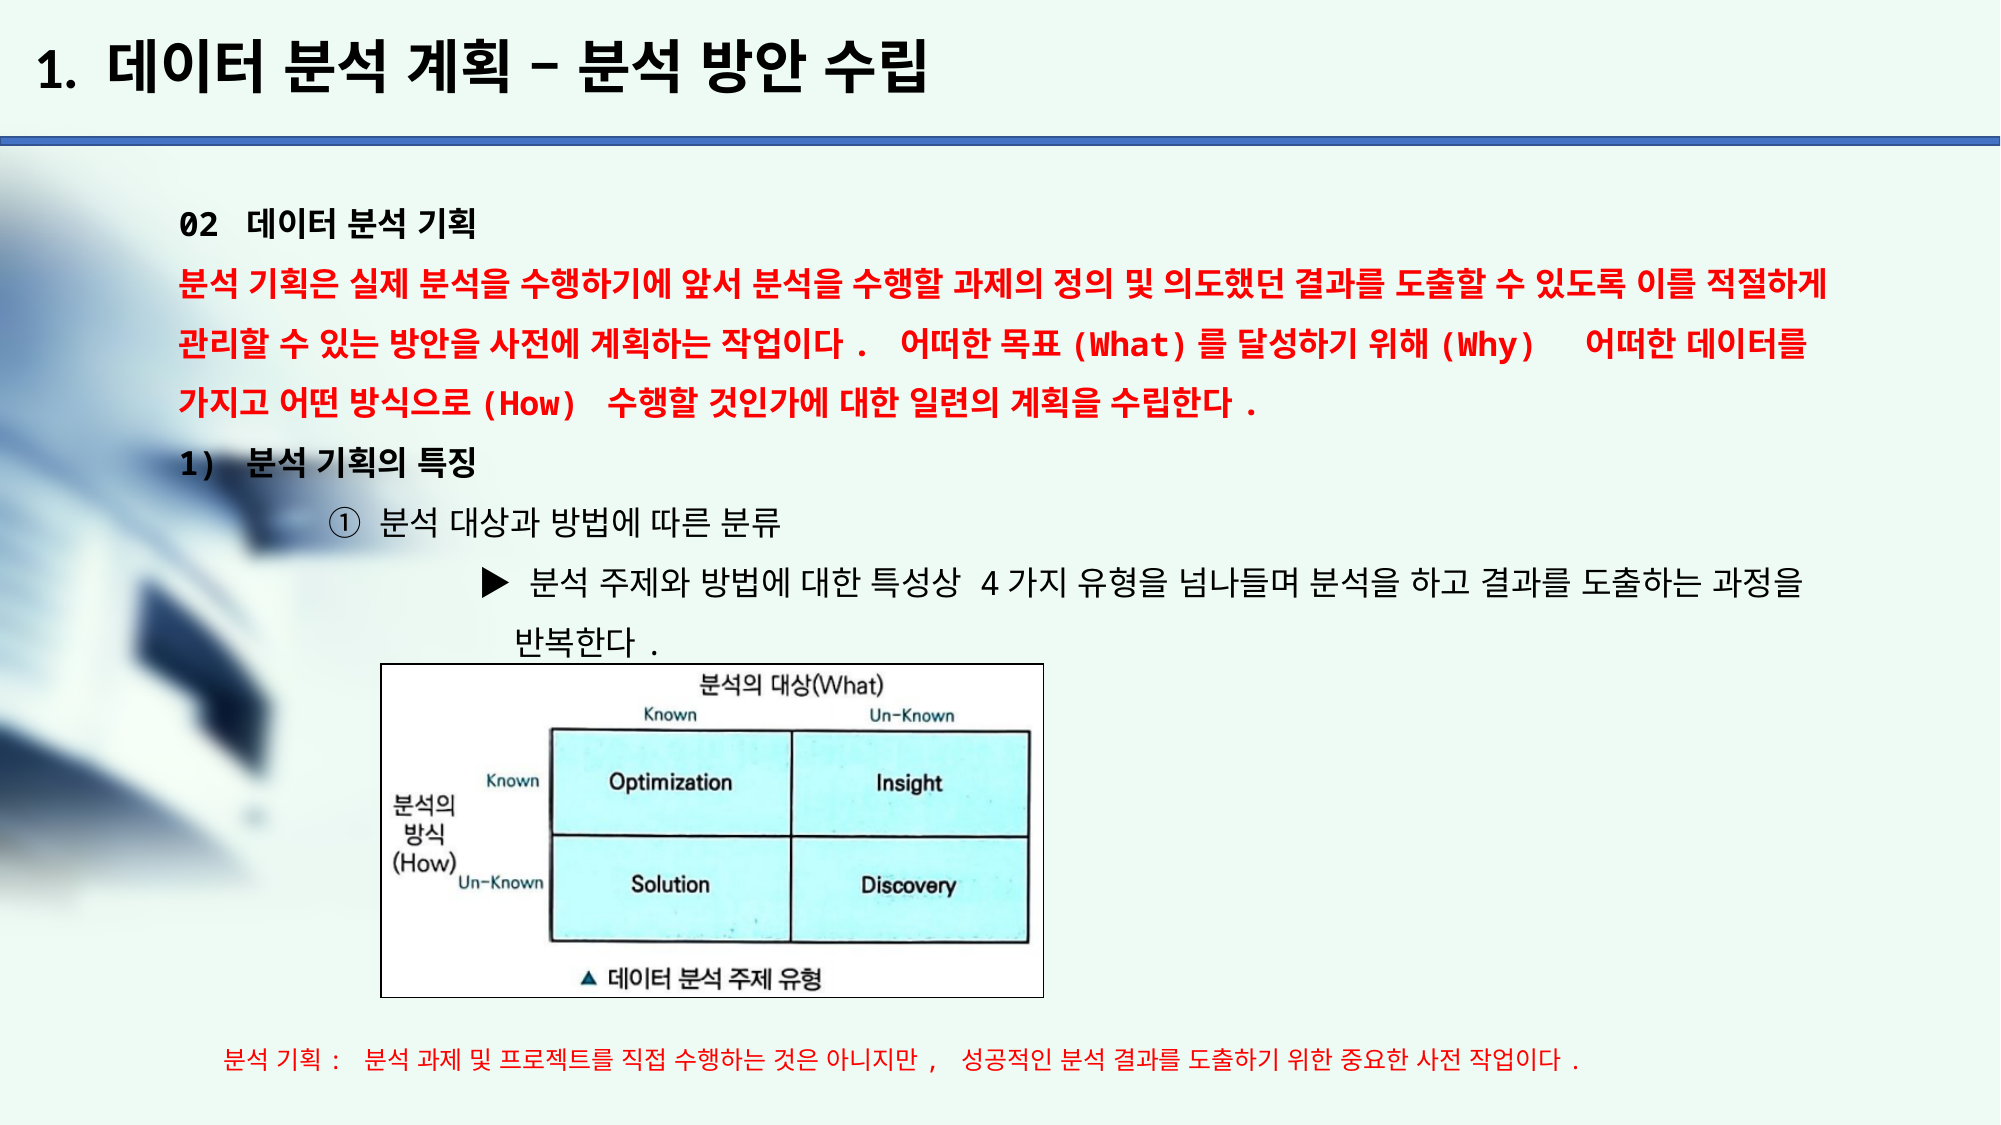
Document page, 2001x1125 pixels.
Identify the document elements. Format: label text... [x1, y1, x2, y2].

title 1. 데이터 분석 계획 – 분석 방안 수립 [19, 14, 1745, 126]
text_box 분석 기획: 분석 과제 및 프로젝트를 직접 수행하는 것은 아니지만, 성공적인 분석 결과를 도출하기 위한 중요한 사전 작업이다. [208, 1036, 1839, 1082]
picture [0, 146, 2000, 1125]
picture [0, 0, 2000, 136]
text_box 02 데이터 분석 기획 분석 기획은 실제 분석을 수행하기에 앞서 분석을 수행할 과제의 정의 및 의도했던 결과를 도출할 수 있도록 이를 적절하게 관리할 수 있는 방안을 사전에 계획하는 작업이다. 어떠한 목표(What)를 달성하기 위해(Why) 어떠한 데이터를 가지고 어떤 방식으로(How) 수행할 것인가에 대한 일련의 계획을 수립한다. 1) 분석 기획의 특징 ① 분석 대상과 방법에 따른 분류 ▶ 분석 주제와 방법에 대한 특성상 4가지 유형을 넘나들며 분석을 하고 결과를 도출하는 과정을 반복한다. [163, 175, 1922, 670]
